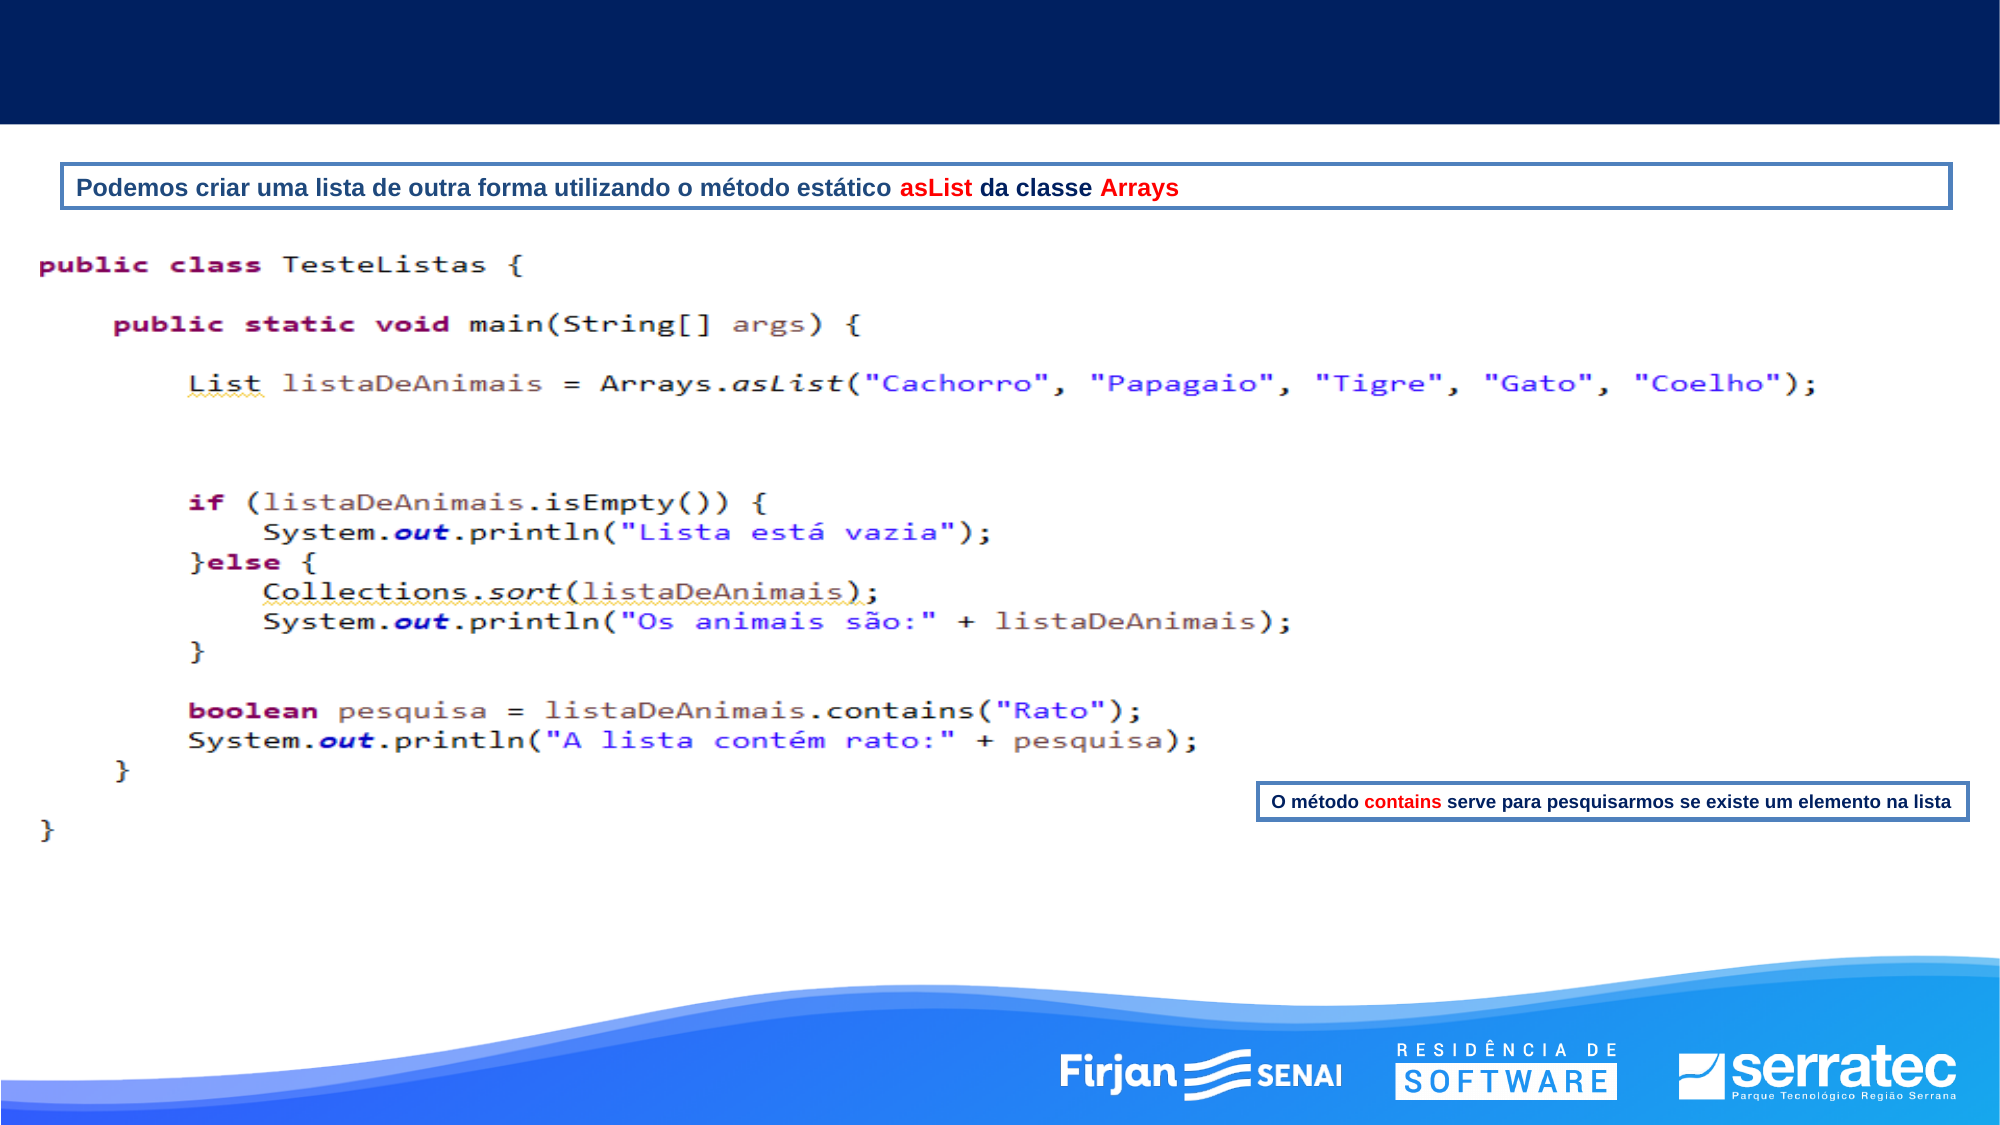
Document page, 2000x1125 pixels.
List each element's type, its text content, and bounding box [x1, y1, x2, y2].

picture [1, 943, 2000, 1125]
text_box Podemos criar uma lista de outra forma utilizando o método estático asList da classe Arrays [62, 164, 1951, 208]
picture [40, 249, 1960, 876]
